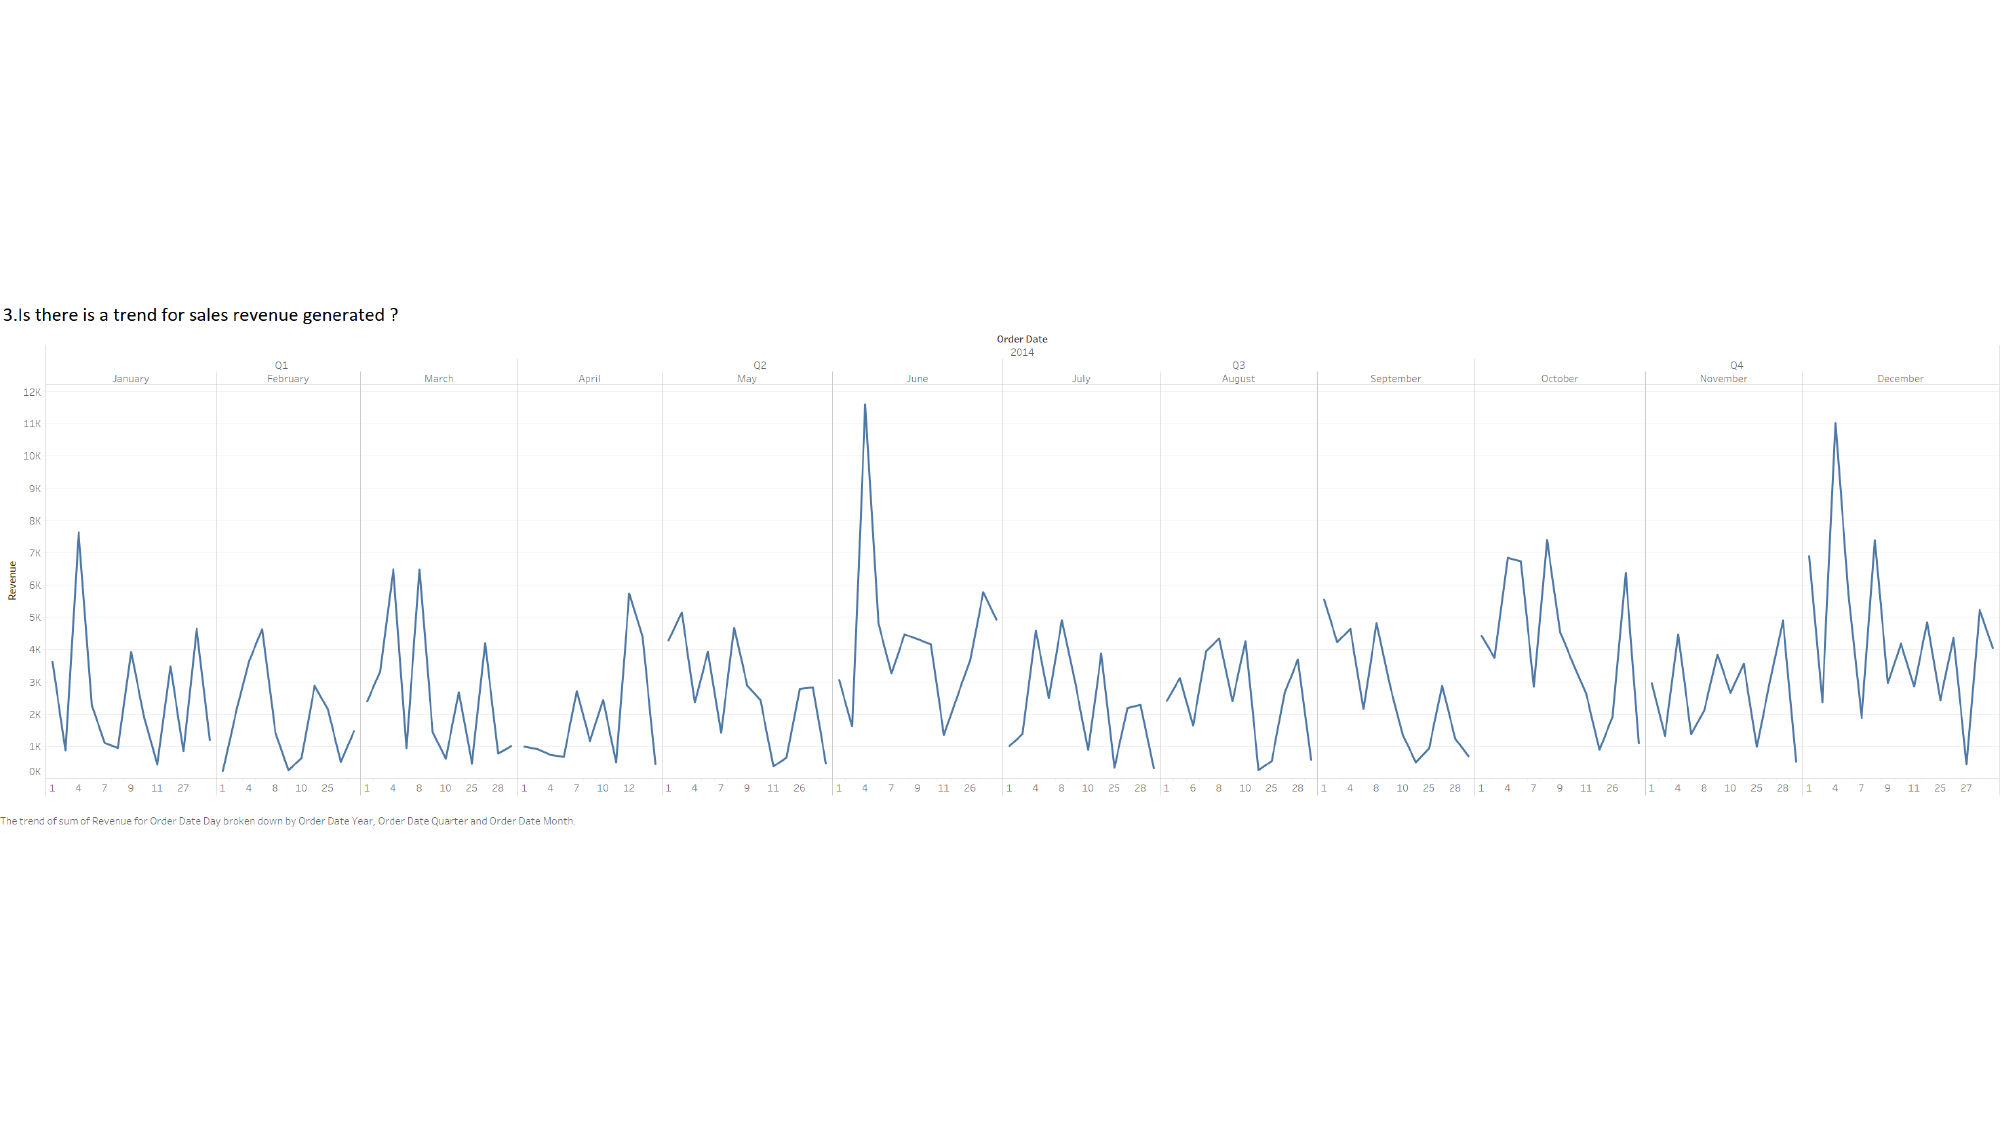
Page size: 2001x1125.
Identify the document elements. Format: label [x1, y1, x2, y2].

picture [0, 297, 2000, 828]
